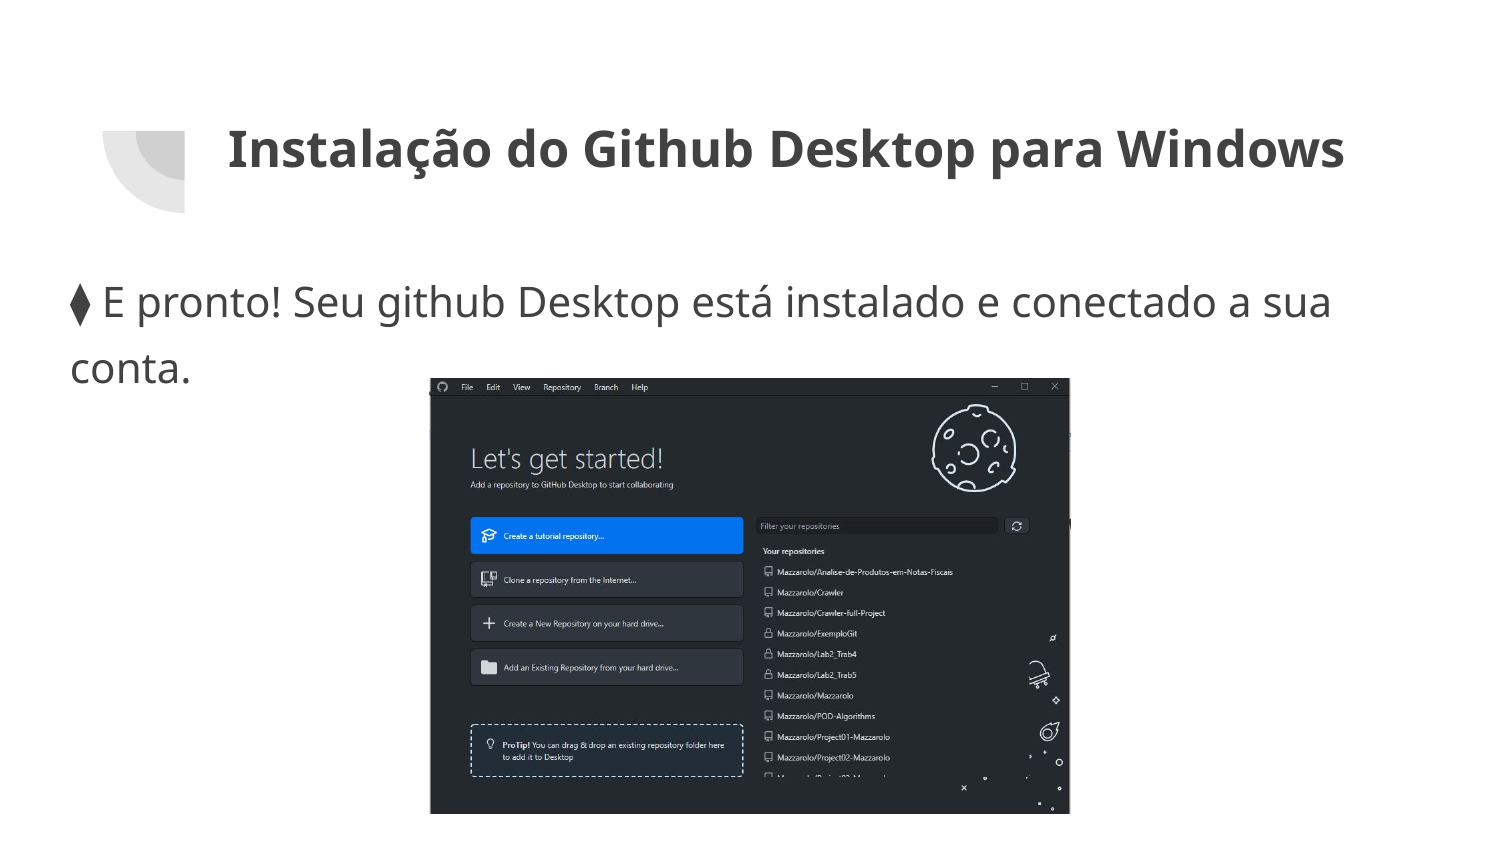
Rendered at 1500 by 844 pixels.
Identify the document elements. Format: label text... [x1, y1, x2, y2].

picture [429, 378, 1071, 815]
title Instalação do Github Desktop para Windows [213, 98, 1368, 249]
list ⧫ E pronto! Seu github Desktop está instalado e conectado a sua conta. [55, 249, 1445, 414]
